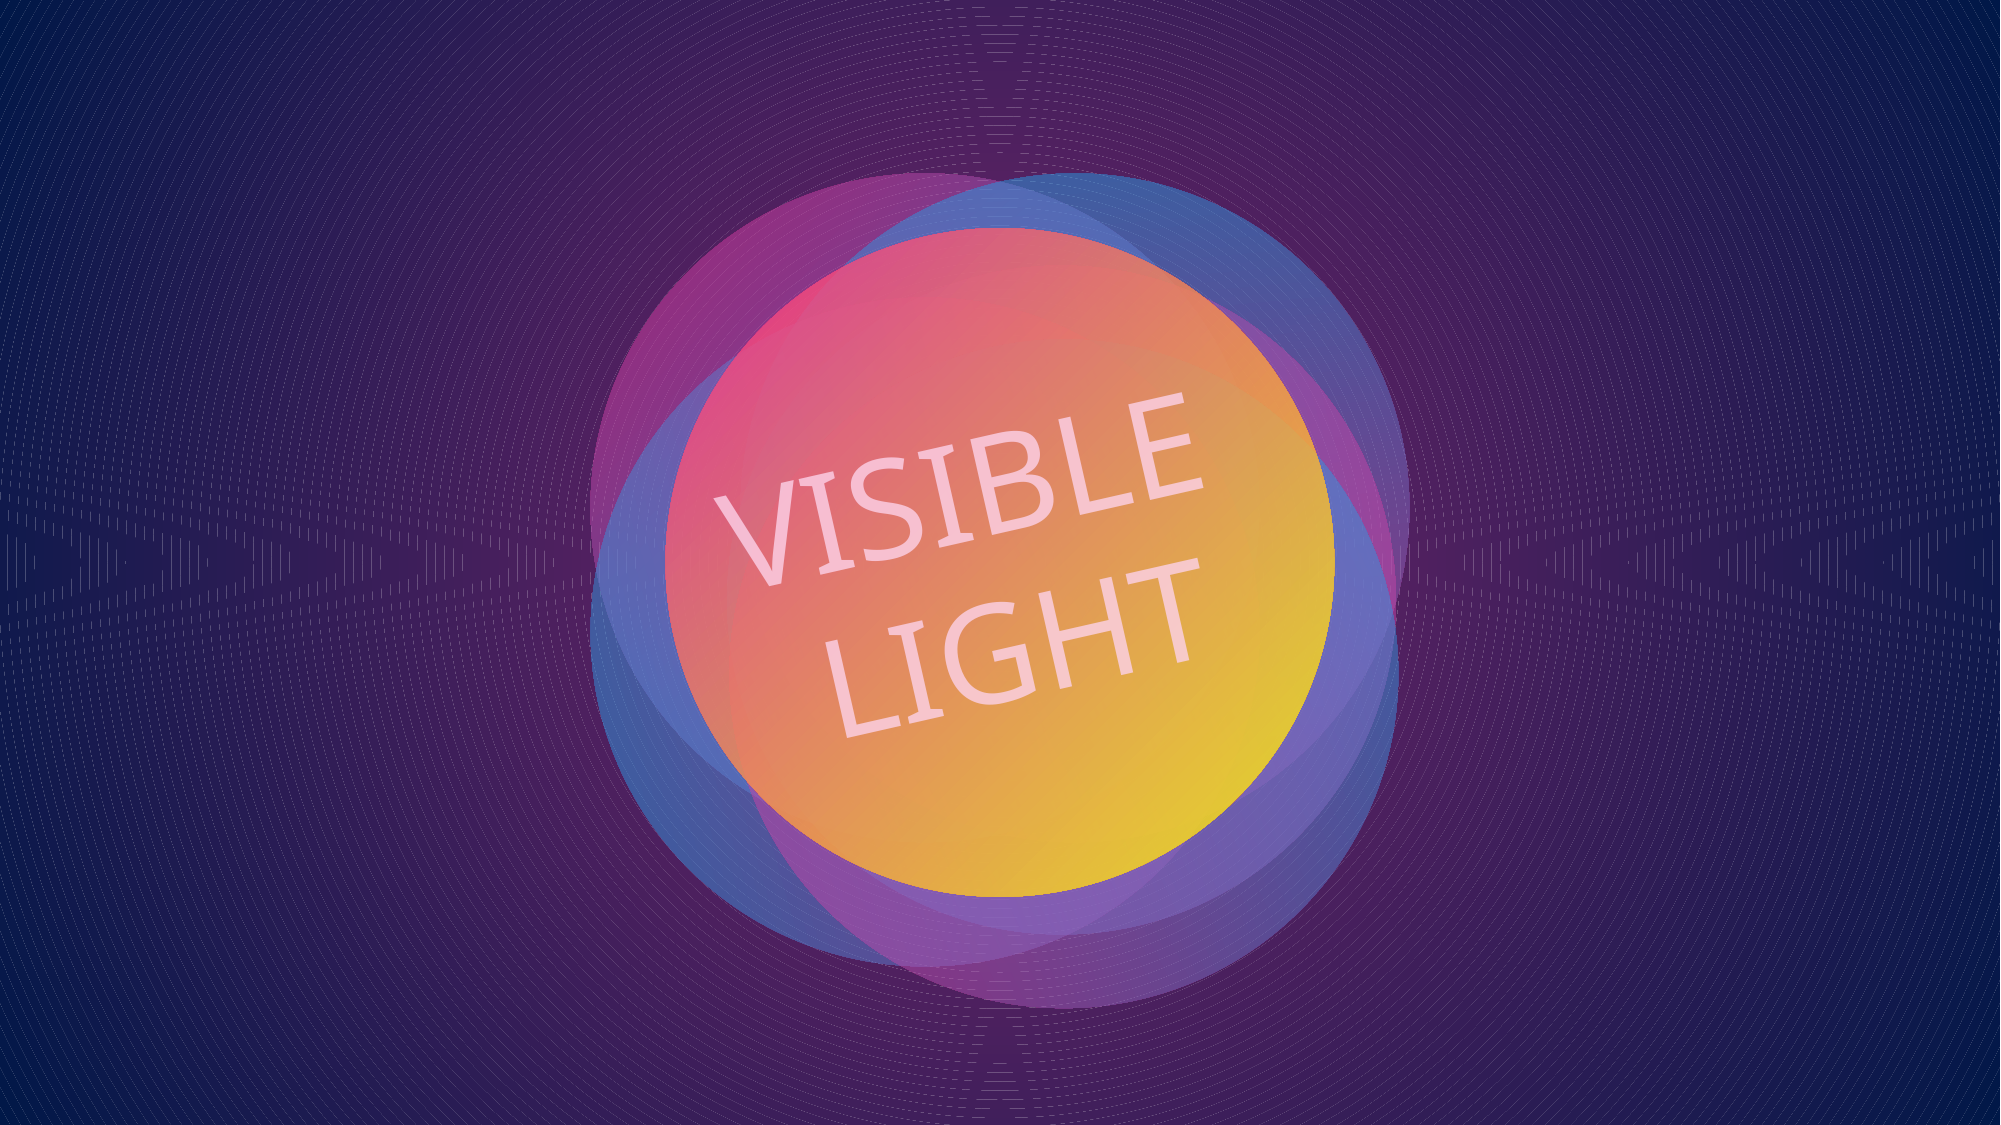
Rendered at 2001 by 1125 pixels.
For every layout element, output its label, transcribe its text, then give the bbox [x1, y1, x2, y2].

text_box VISIBLE LIGHT [676, 330, 1318, 796]
text_box [589, 172, 999, 569]
text_box [681, 227, 1336, 898]
text_box [0, 0, 2000, 1125]
text_box [664, 468, 751, 788]
text_box [746, 454, 1400, 1010]
text_box [589, 354, 899, 967]
text_box [842, 172, 1411, 602]
text_box [1207, 297, 1397, 625]
